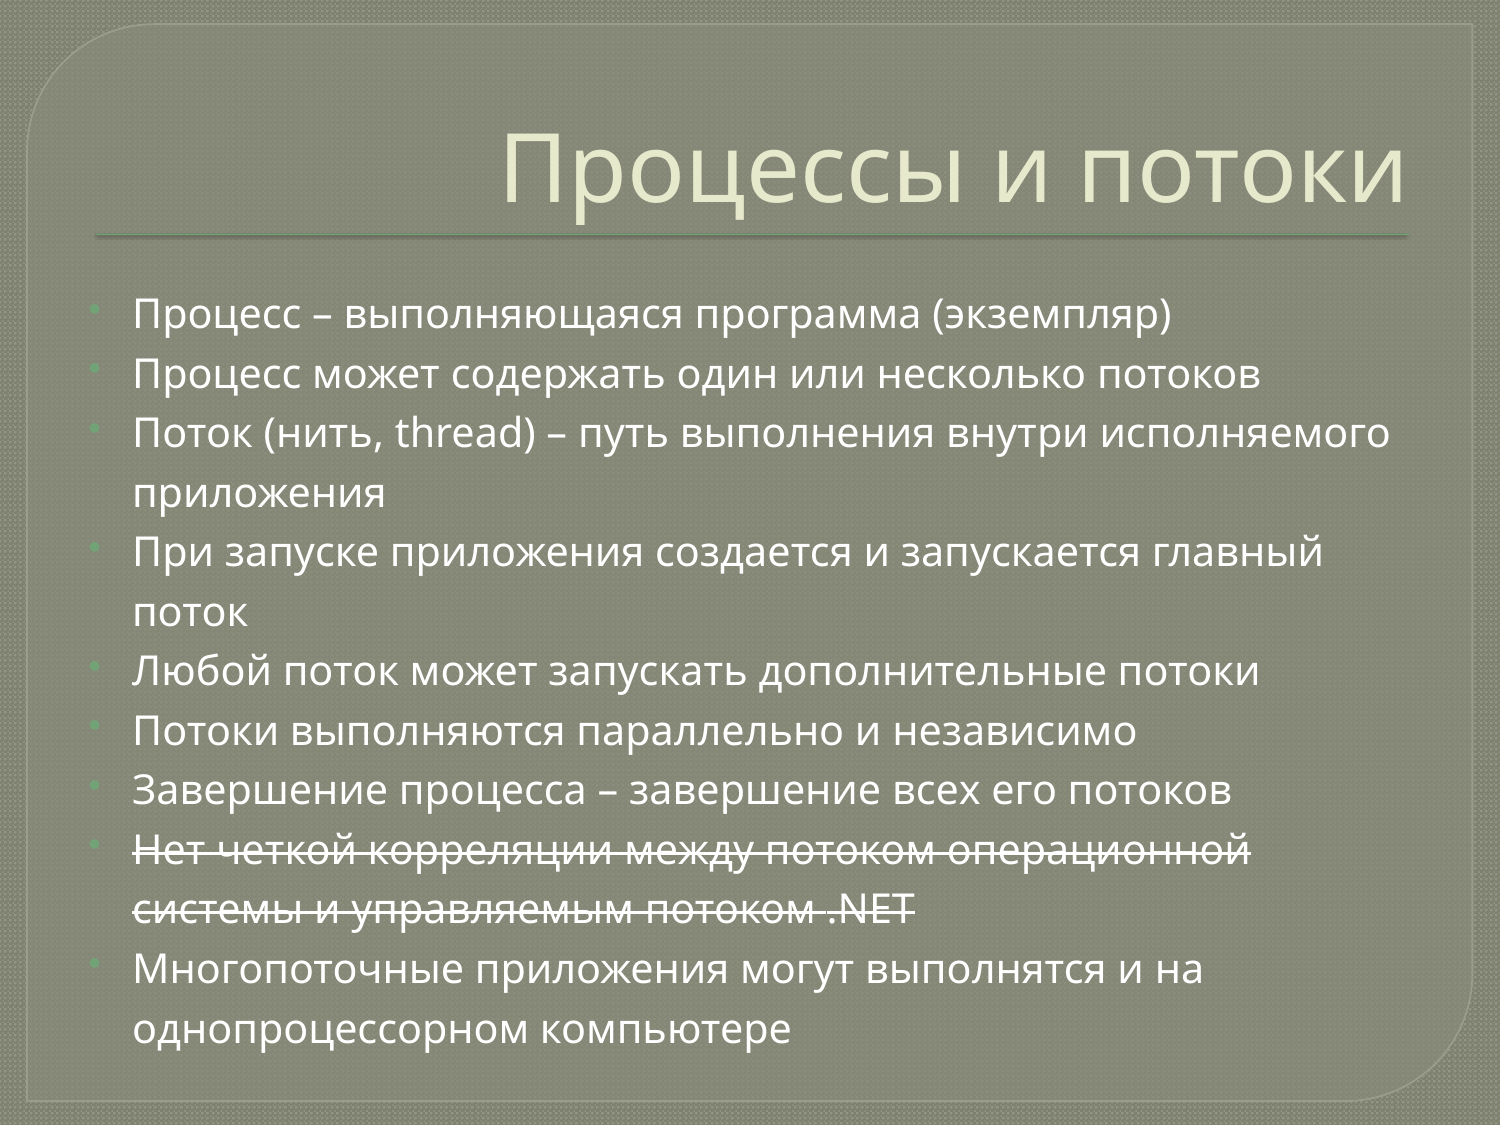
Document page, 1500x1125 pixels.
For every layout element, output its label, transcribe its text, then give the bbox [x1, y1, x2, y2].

list Процесс – выполняющаяся программа (экземпляр) Процесс может содержать один или несколько потоков Поток (нить, thread) – путь выполнения внутри исполняемого приложения При запуске приложения создается и запускается главный поток Любой поток может запускать дополнительные потоки Потоки выполняются параллельно и независимо Завершение процесса – завершение всех его потоков Нет четкой корреляции между потоком операционной системы и управляемым потоком .NET Многопоточные приложения могут выполнятся и на однопроцессорном компьютере [75, 270, 1425, 1083]
title Процессы и потоки [75, 41, 1425, 230]
